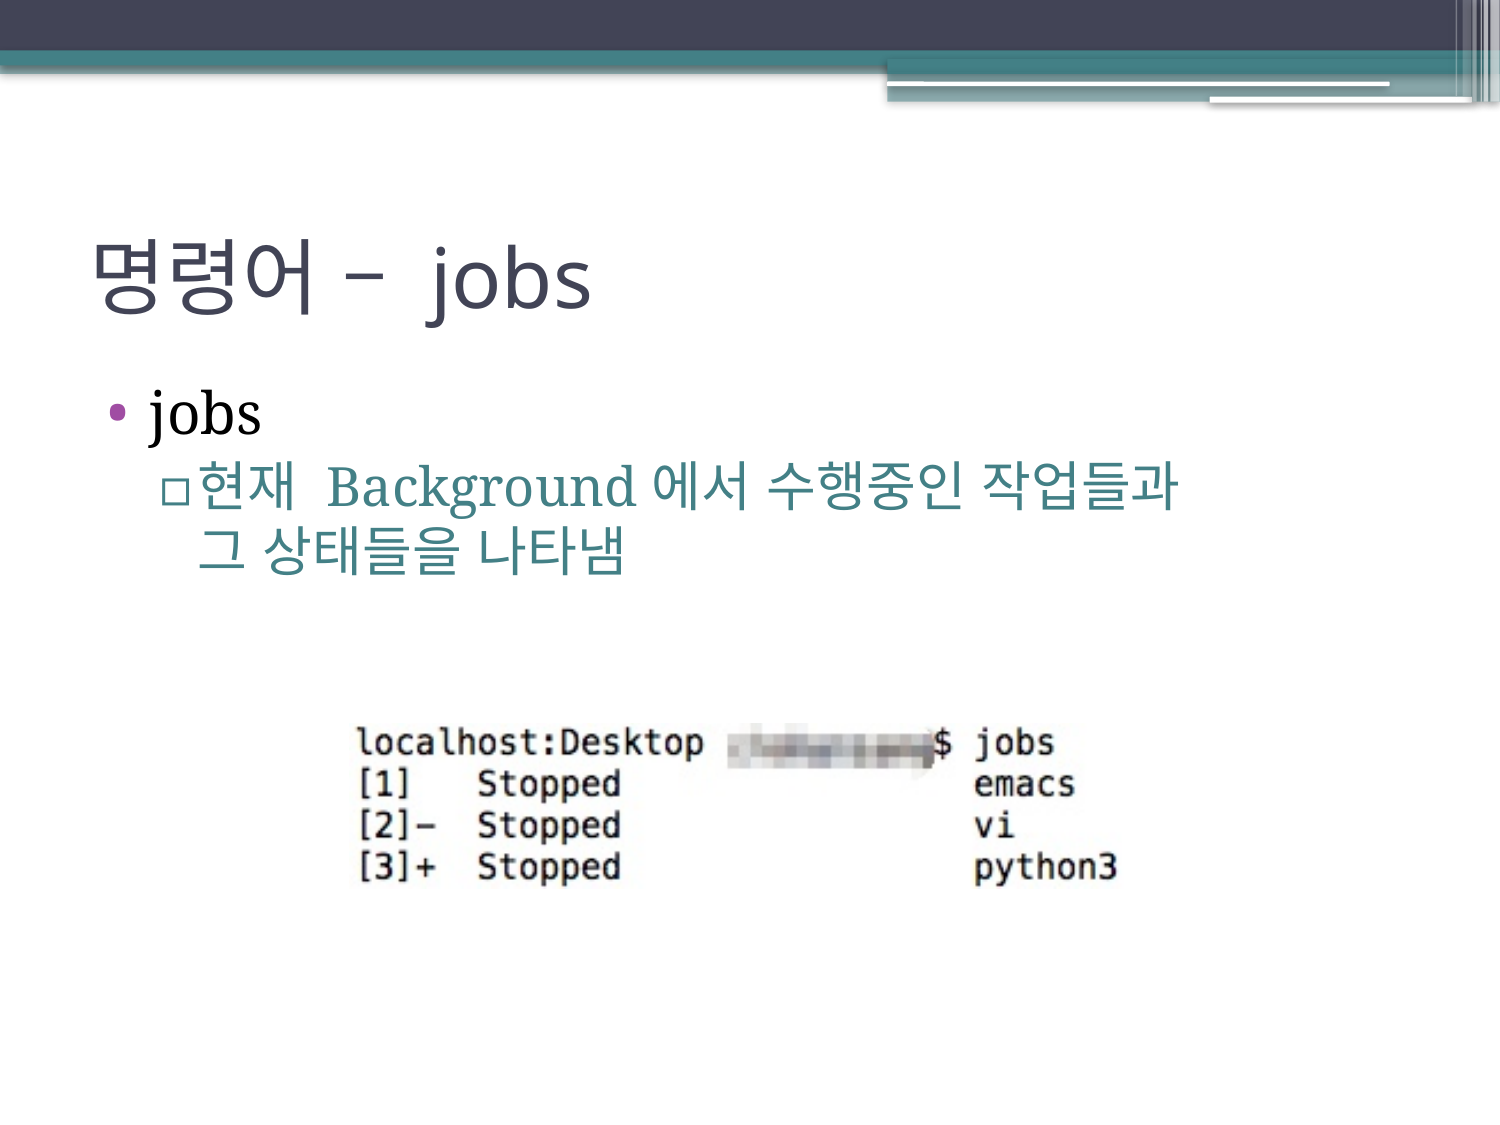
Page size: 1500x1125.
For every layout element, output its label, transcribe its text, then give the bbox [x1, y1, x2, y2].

list jobs 현재 Background에서 수행중인 작업들과 그 상태들을 나타냄 [75, 368, 1425, 1079]
title 명령어 – jobs [75, 187, 1425, 363]
picture [348, 723, 1151, 889]
